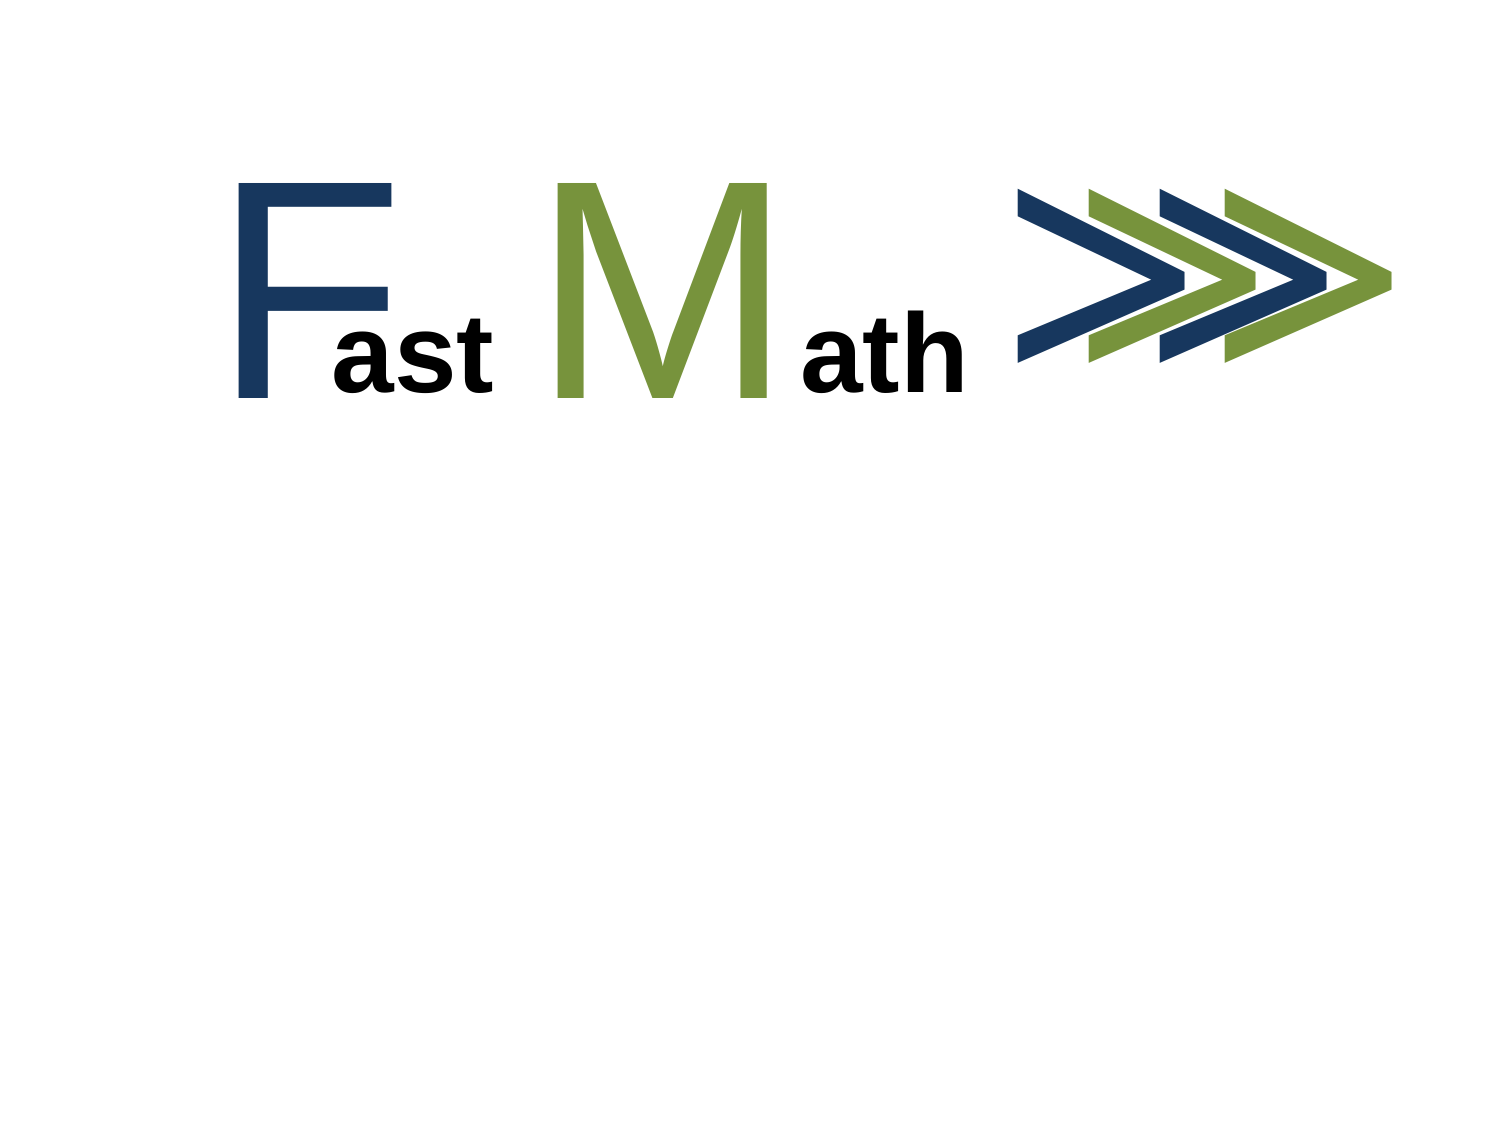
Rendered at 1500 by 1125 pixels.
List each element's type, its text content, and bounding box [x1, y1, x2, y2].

text_box ath [785, 272, 986, 423]
text_box > [1127, 42, 1192, 483]
text_box F [198, 78, 435, 469]
text_box > [1057, 42, 1127, 483]
text_box M [517, 78, 813, 469]
text_box > [986, 42, 1057, 483]
text_box > [1192, 42, 1400, 483]
text_box ast [316, 272, 518, 423]
